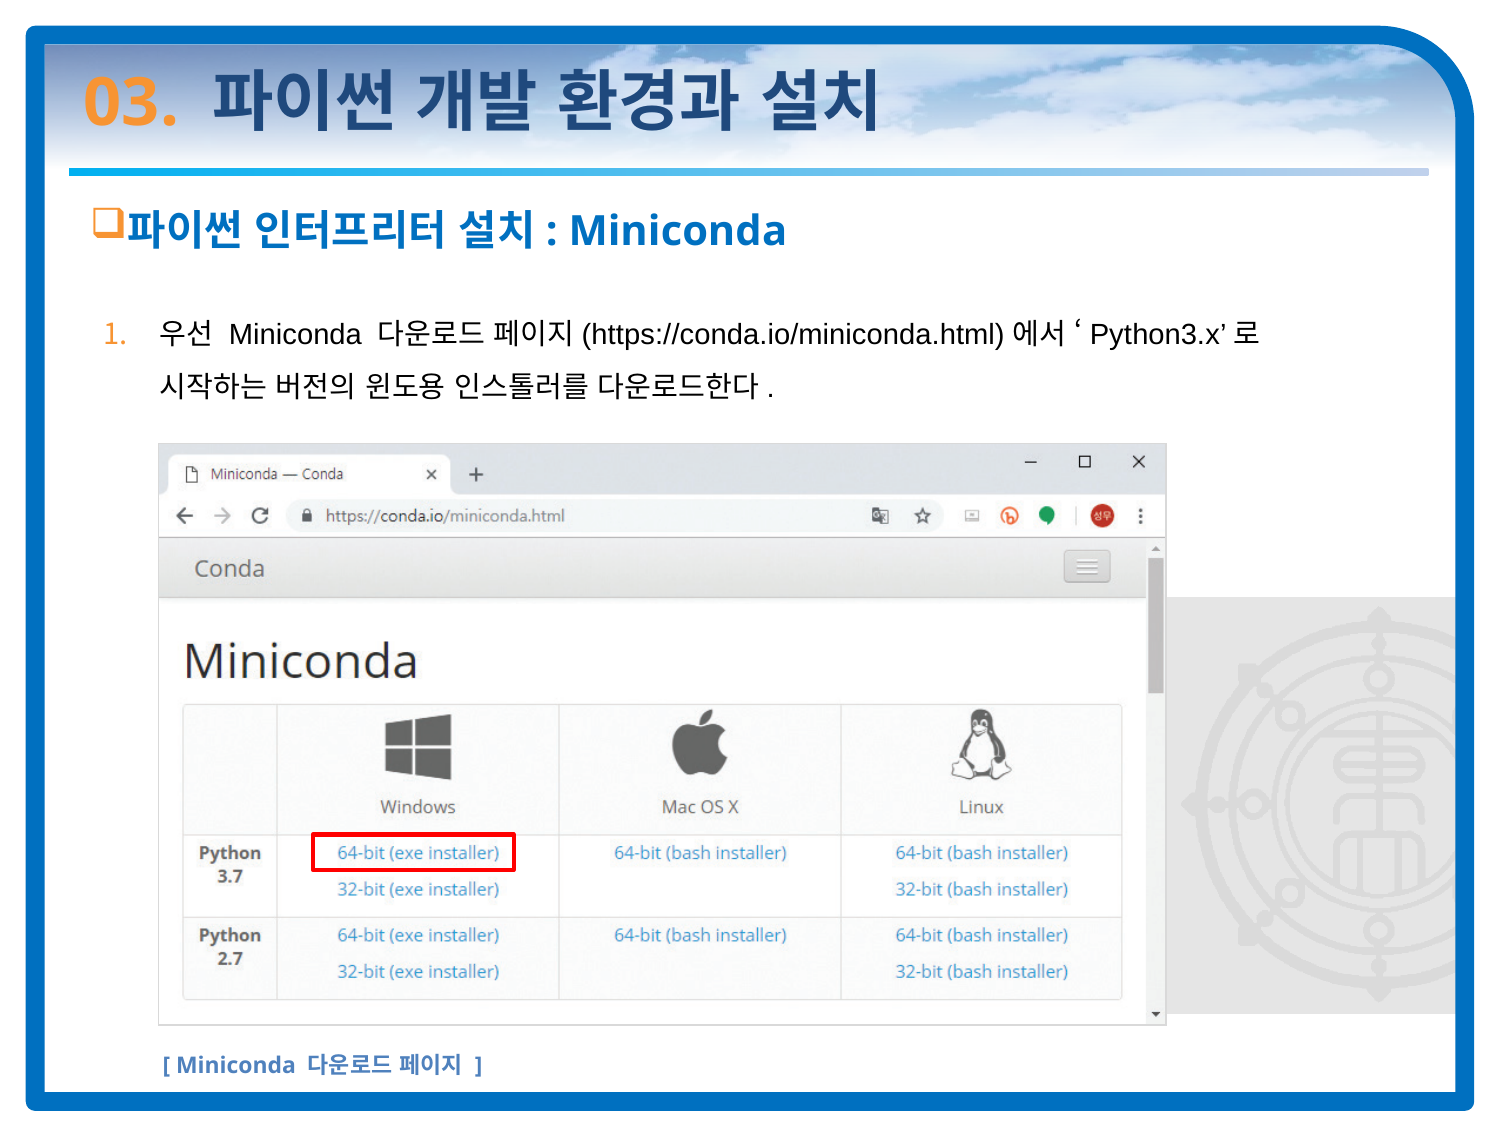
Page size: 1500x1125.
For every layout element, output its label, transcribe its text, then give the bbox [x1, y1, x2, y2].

list 파이썬 인터프리터 설치: Miniconda [75, 195, 1425, 1005]
text_box [ Miniconda 다운로드 페이지 ] [147, 1034, 1022, 1094]
text_box 우선 Miniconda 다운로드 페이지(https://conda.io/miniconda.html)에서 ‘Python3.x’로 시작하는 버전의 윈도용 인스톨러를 다운로드한다. [88, 290, 1365, 409]
picture [159, 444, 1166, 1025]
title 03. 파이썬 개발 환경과 설치 [68, 35, 1419, 163]
